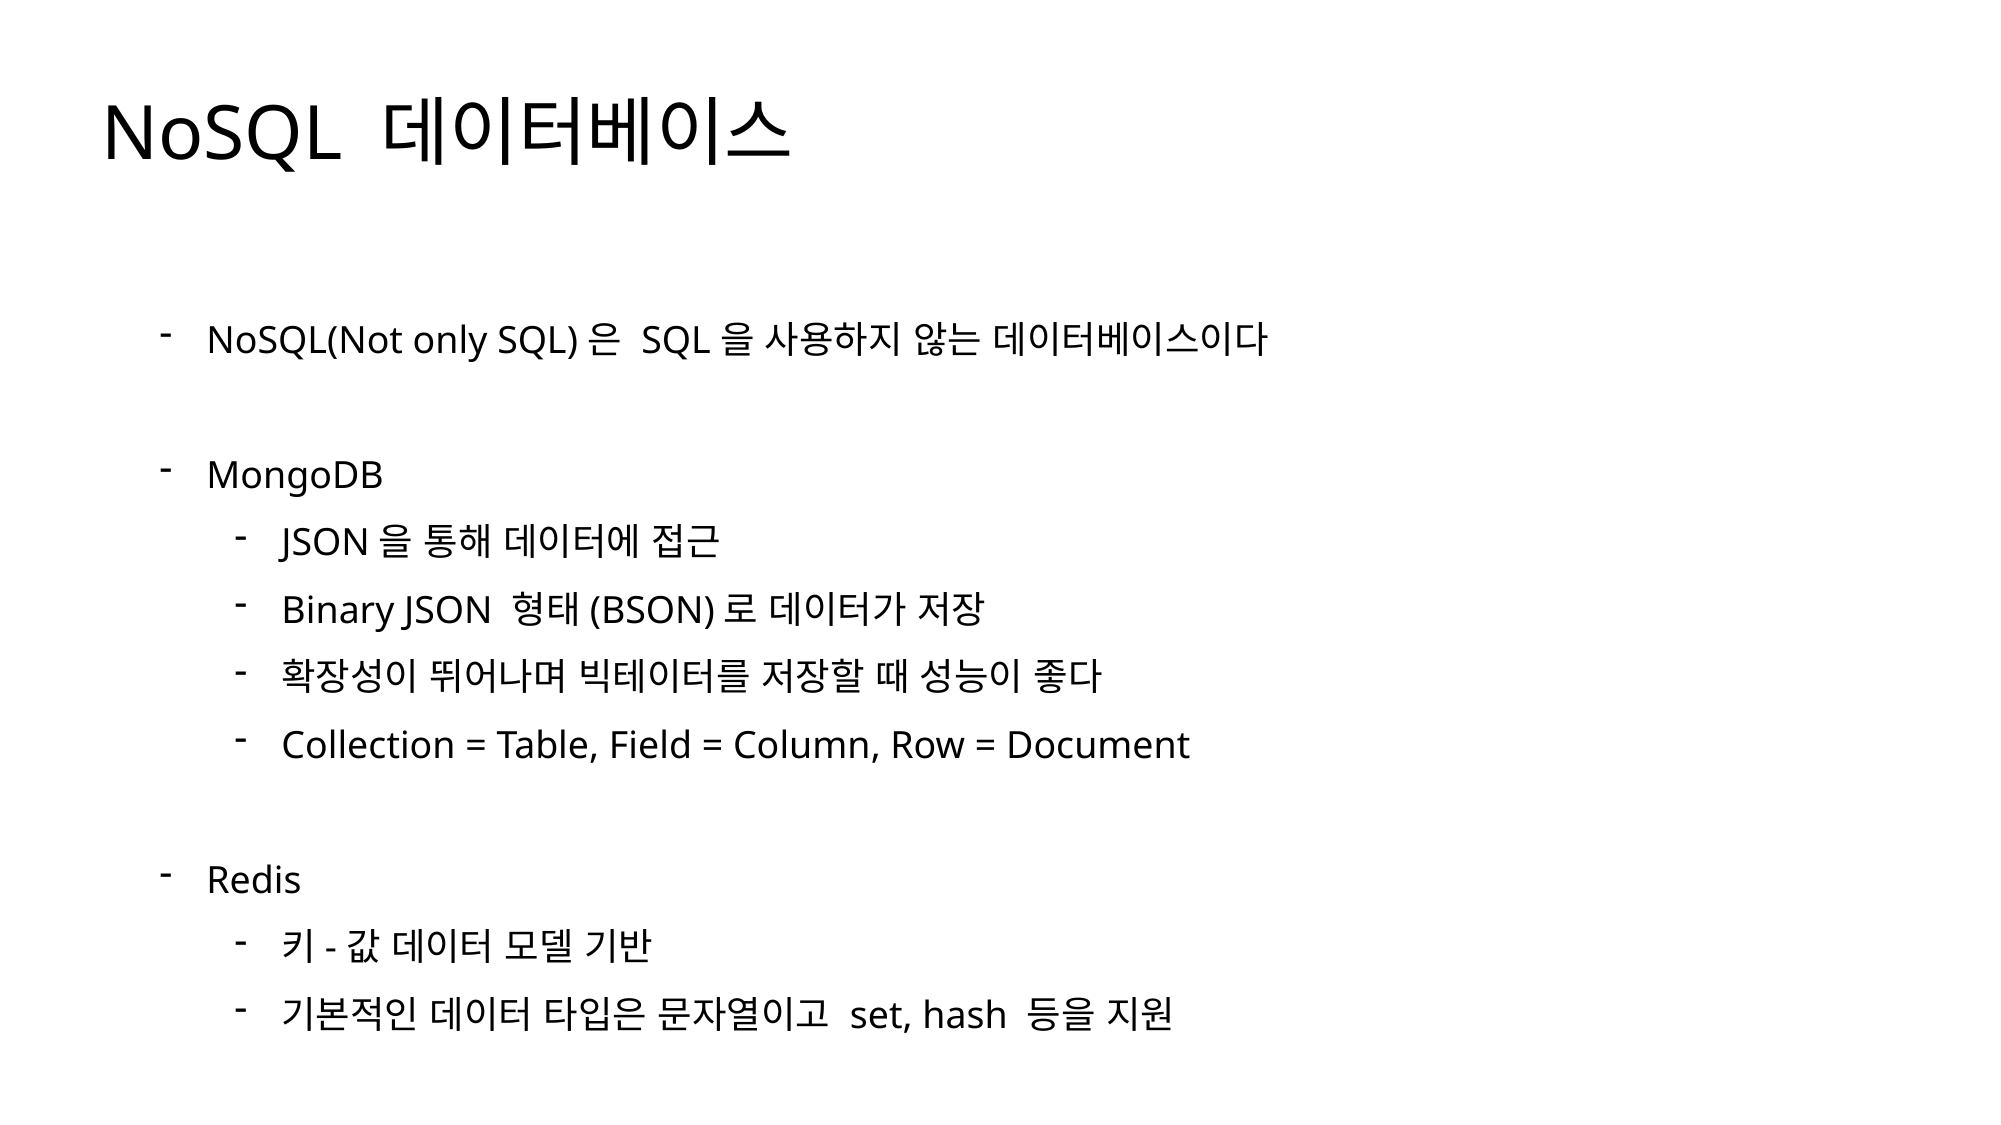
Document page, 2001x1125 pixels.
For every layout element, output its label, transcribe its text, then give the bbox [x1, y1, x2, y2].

text_box NoSQL(Not only SQL)은 SQL을 사용하지 않는 데이터베이스이다 MongoDB JSON을 통해 데이터에 접근 Binary JSON 형태(BSON)로 데이터가 저장 확장성이 뛰어나며 빅테이터를 저장할 때 성능이 좋다 Collection = Table, Field = Column, Row = Document Redis 키-값 데이터 모델 기반 기본적인 데이터 타입은 문자열이고 set, hash 등을 지원 [144, 285, 1284, 1043]
text_box NoSQL 데이터베이스 [86, 76, 810, 182]
